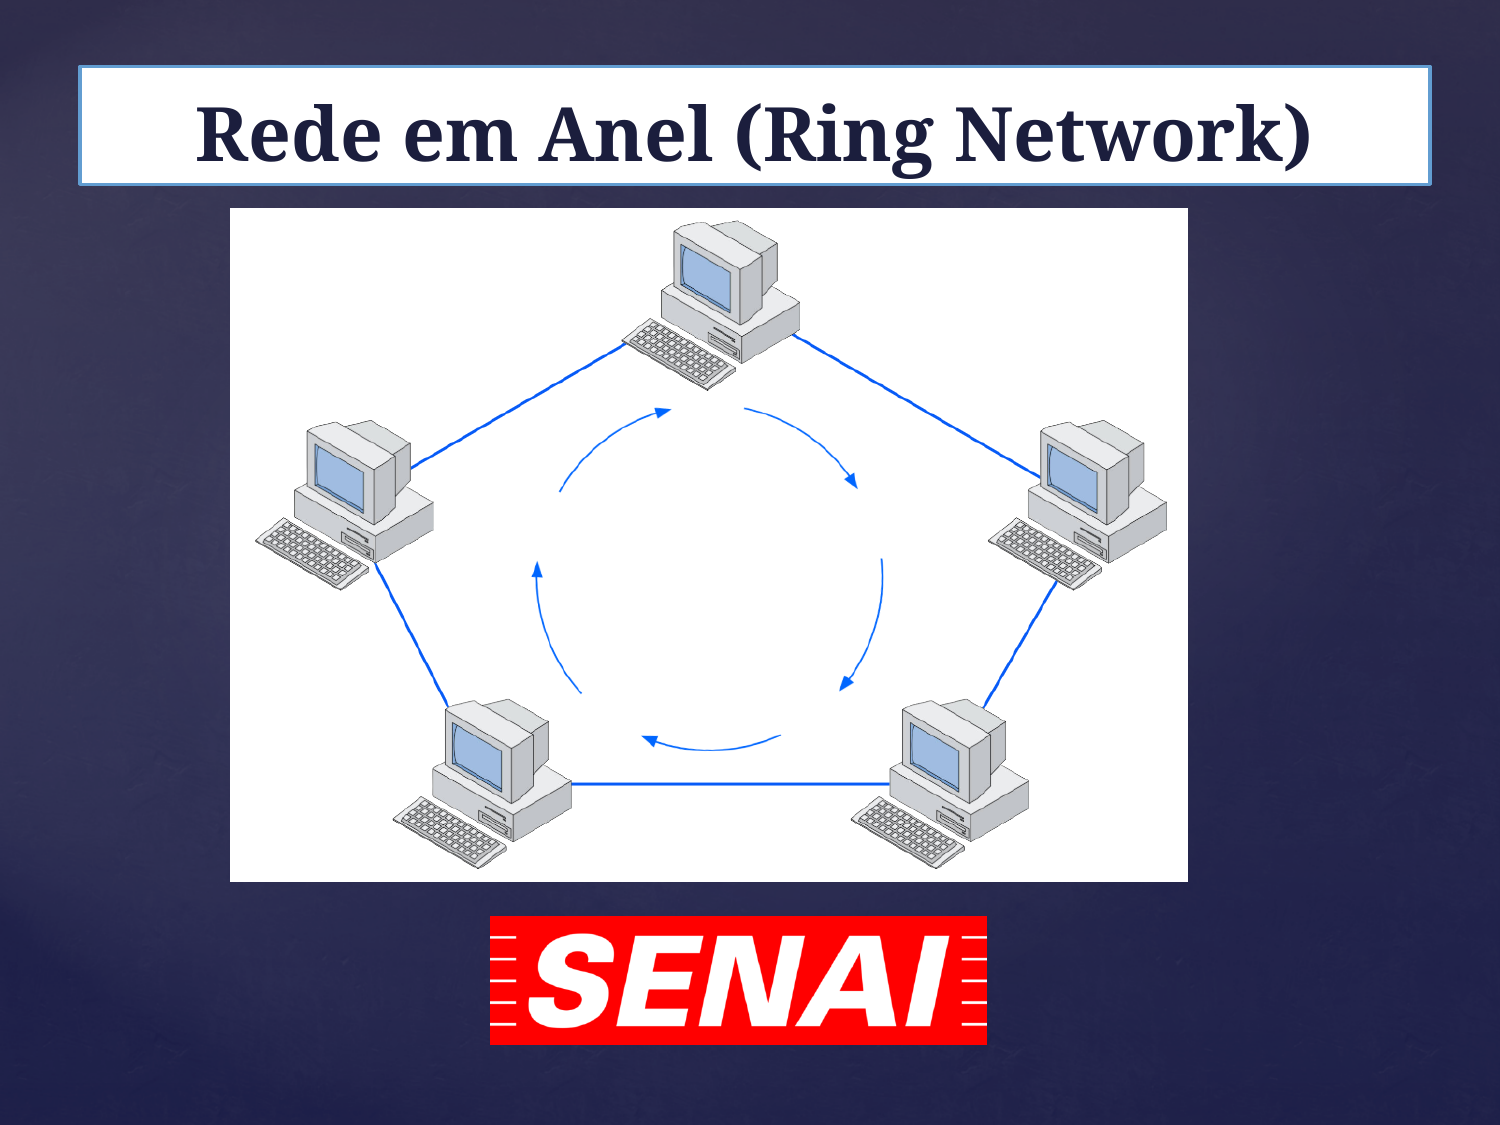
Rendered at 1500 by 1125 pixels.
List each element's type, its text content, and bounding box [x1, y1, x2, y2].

picture [0, 207, 1500, 1125]
title Rede em Anel (Ring Network) [80, 66, 1430, 185]
